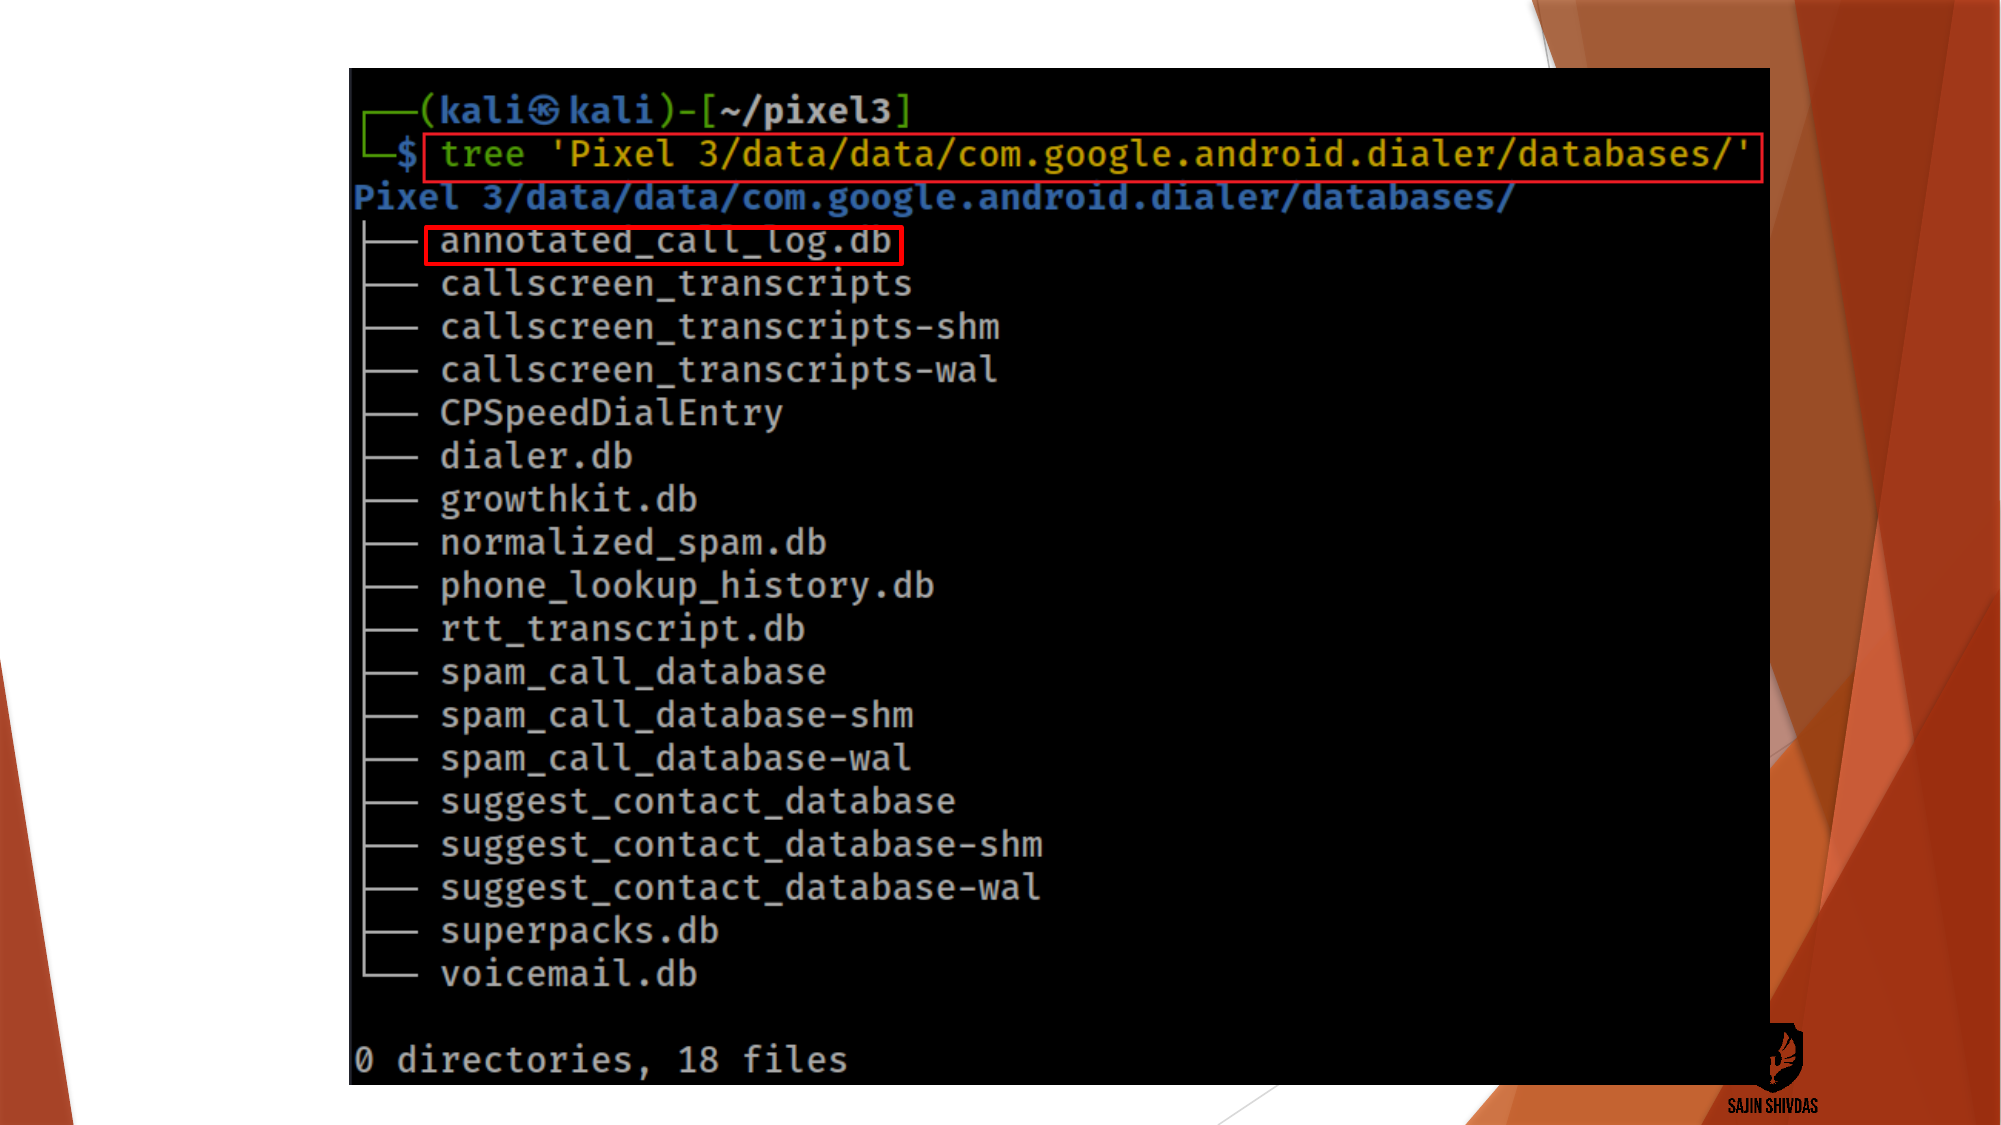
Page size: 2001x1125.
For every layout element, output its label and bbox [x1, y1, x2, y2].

picture [348, 67, 1830, 1125]
